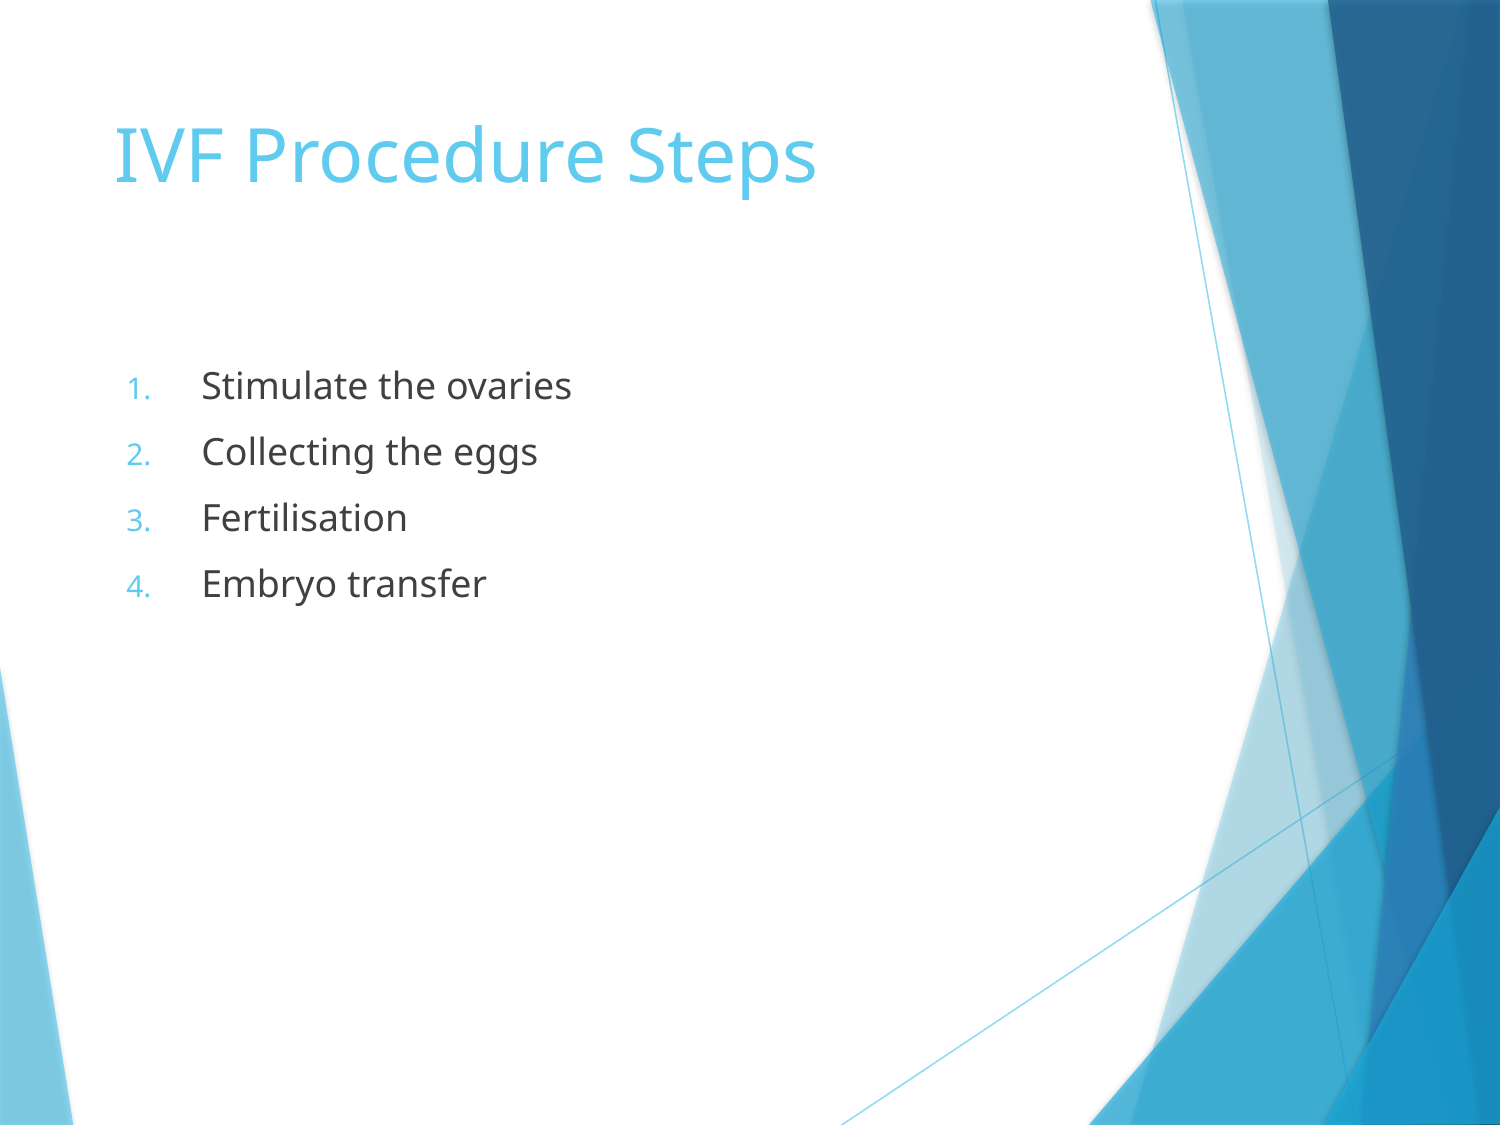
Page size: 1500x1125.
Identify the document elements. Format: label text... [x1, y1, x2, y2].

title IVF Procedure Steps [99, 99, 1142, 317]
list Stimulate the ovaries Collecting the eggs Fertilisation Embryo transfer [99, 354, 1142, 992]
